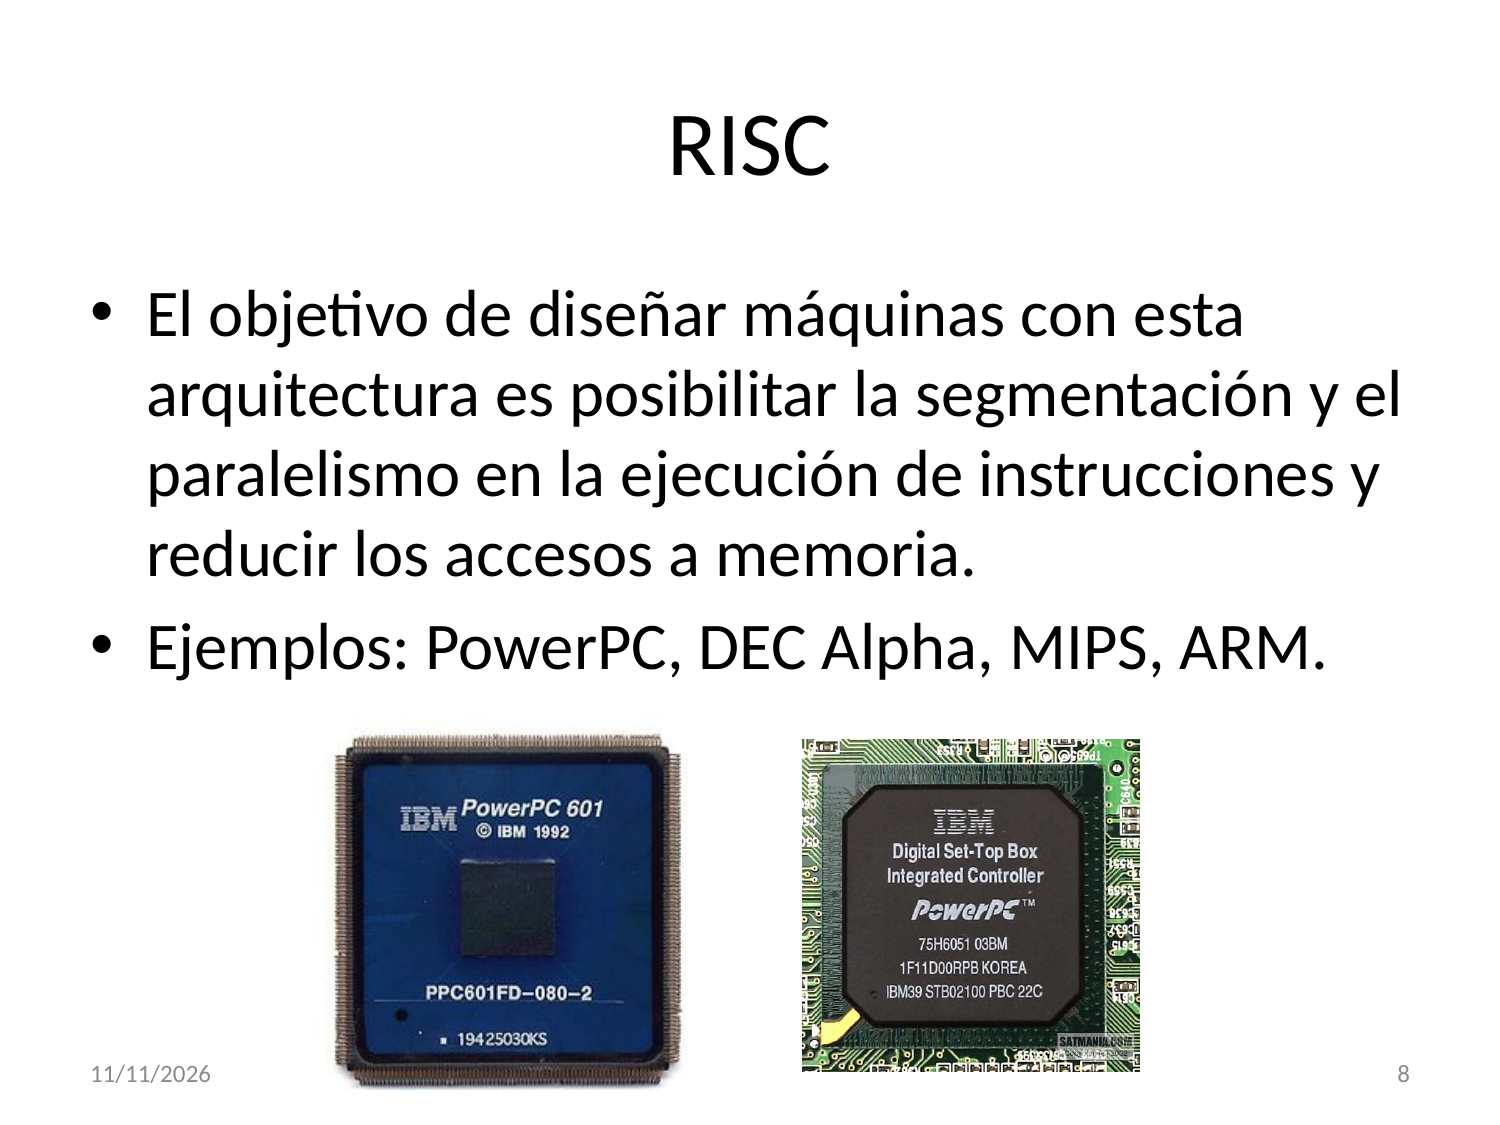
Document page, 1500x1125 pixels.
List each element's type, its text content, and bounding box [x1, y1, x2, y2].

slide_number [75, 1042, 306, 1103]
picture [802, 739, 1140, 1072]
title RISC [75, 45, 1425, 233]
slide_number 8 [1074, 1042, 1425, 1103]
list El objetivo de diseñar máquinas con esta arquitectura es posibilitar la segmentación y el paralelismo en la ejecución de instrucciones y reducir los accesos a memoria. Ejemplos: PowerPC, DEC Alpha, MIPS, ARM. [75, 262, 1425, 1005]
picture [311, 715, 703, 1107]
